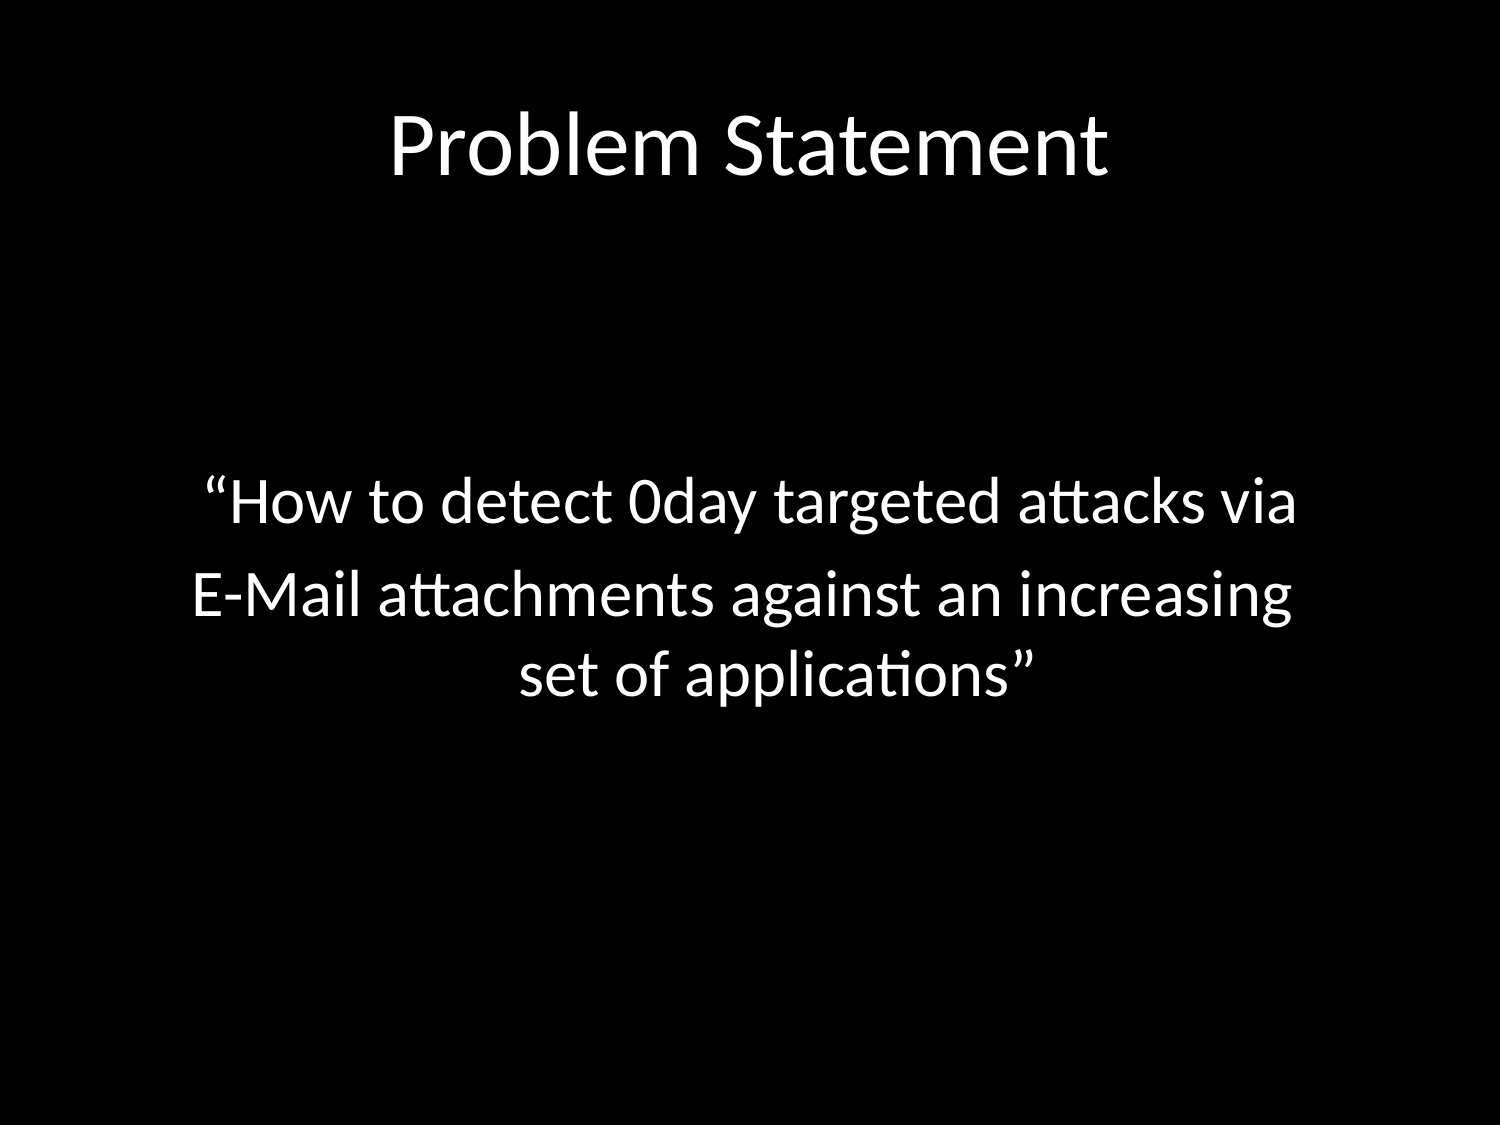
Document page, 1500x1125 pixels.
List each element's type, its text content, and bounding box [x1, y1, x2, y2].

title Problem Statement [75, 45, 1425, 233]
list “How to detect 0day targeted attacks via E-Mail attachments against an increasing set of applications” [75, 262, 1425, 1005]
